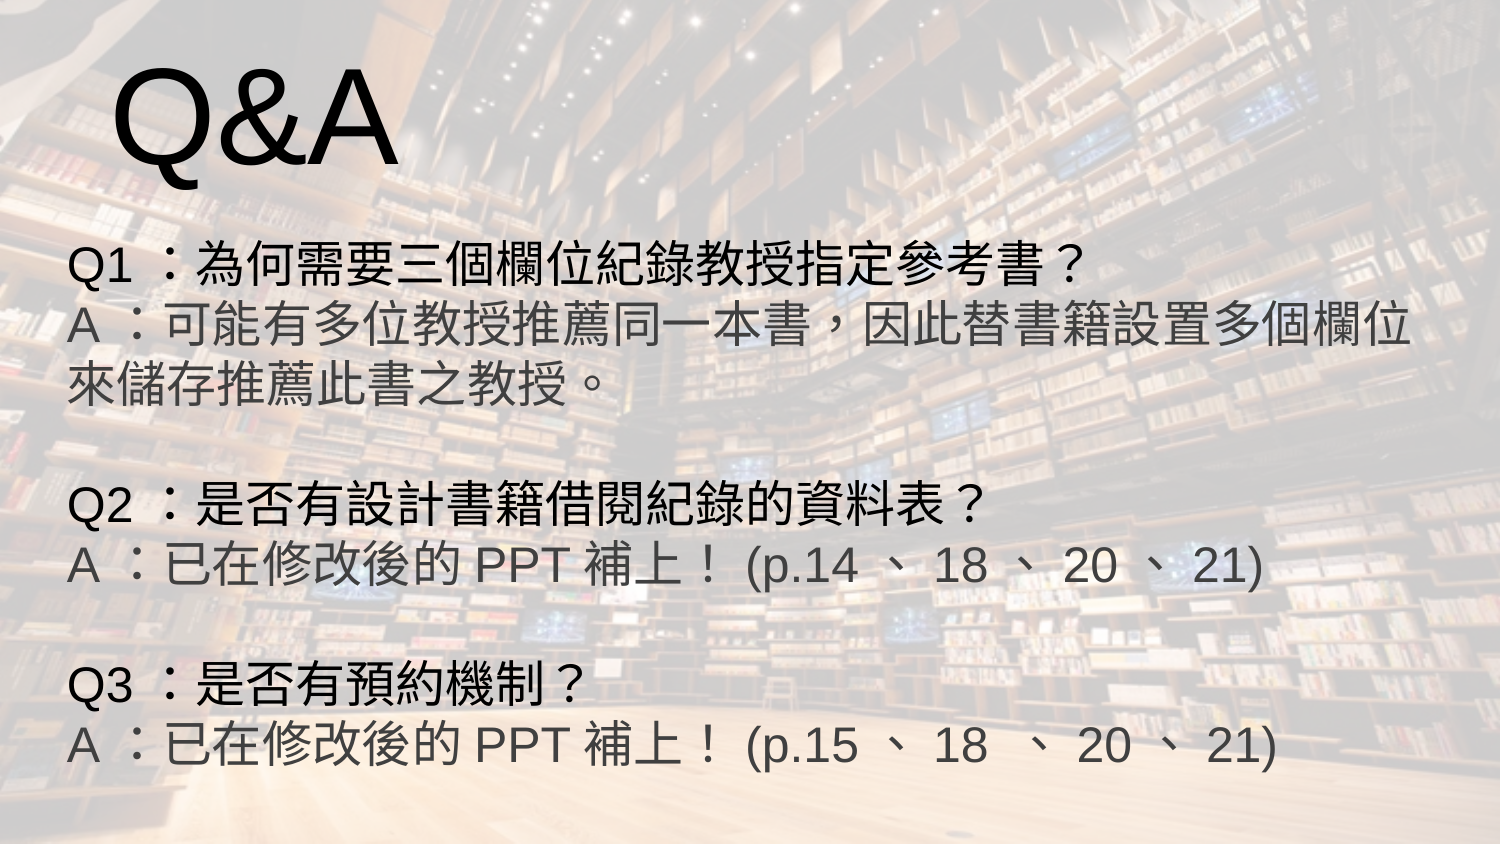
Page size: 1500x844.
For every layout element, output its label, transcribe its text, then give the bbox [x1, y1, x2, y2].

text_box Q1：為何需要三個欄位紀錄教授指定參考書？ A：可能有多位教授推薦同一本書，因此替書籍設置多個欄位來儲存推薦此書之教授。 Q2：是否有設計書籍借閱紀錄的資料表？ A：已在修改後的PPT補上！(p.14、18、20、21) Q3：是否有預約機制？ A：已在修改後的PPT補上！(p.15、18 、20、21) [52, 225, 1448, 844]
title Q&A [52, 11, 457, 209]
